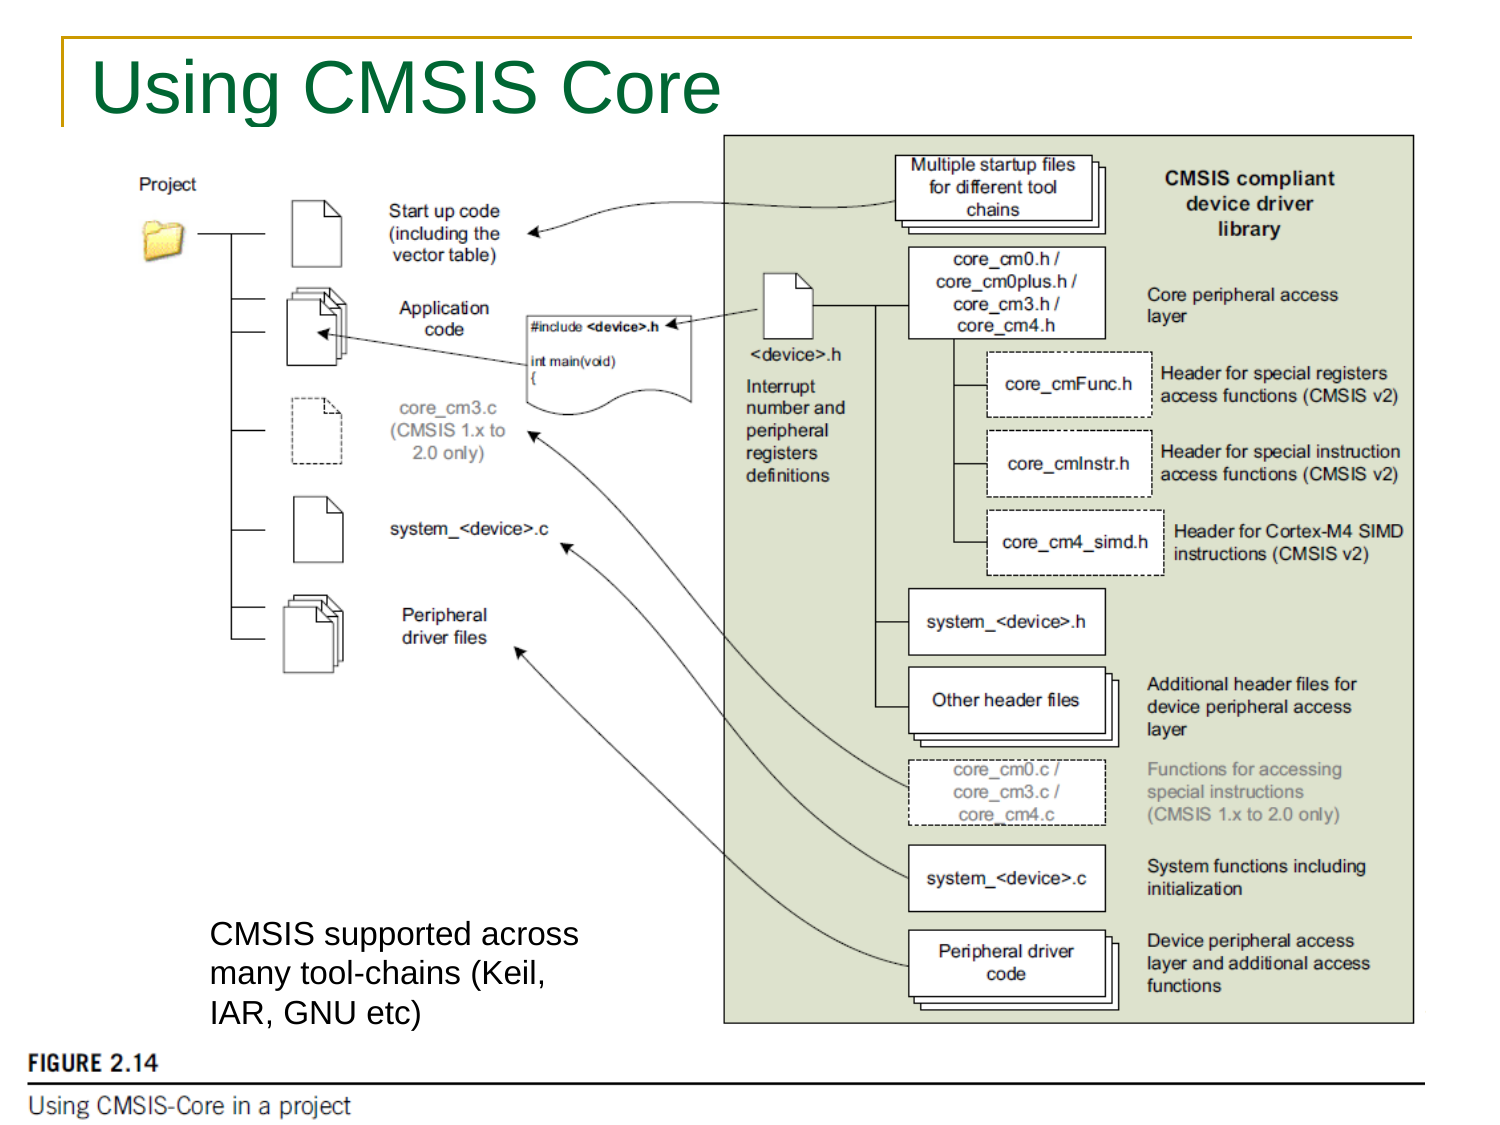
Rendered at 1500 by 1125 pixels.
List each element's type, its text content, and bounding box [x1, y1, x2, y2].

title Using CMSIS Core [75, 31, 1425, 127]
picture [20, 127, 1426, 1125]
